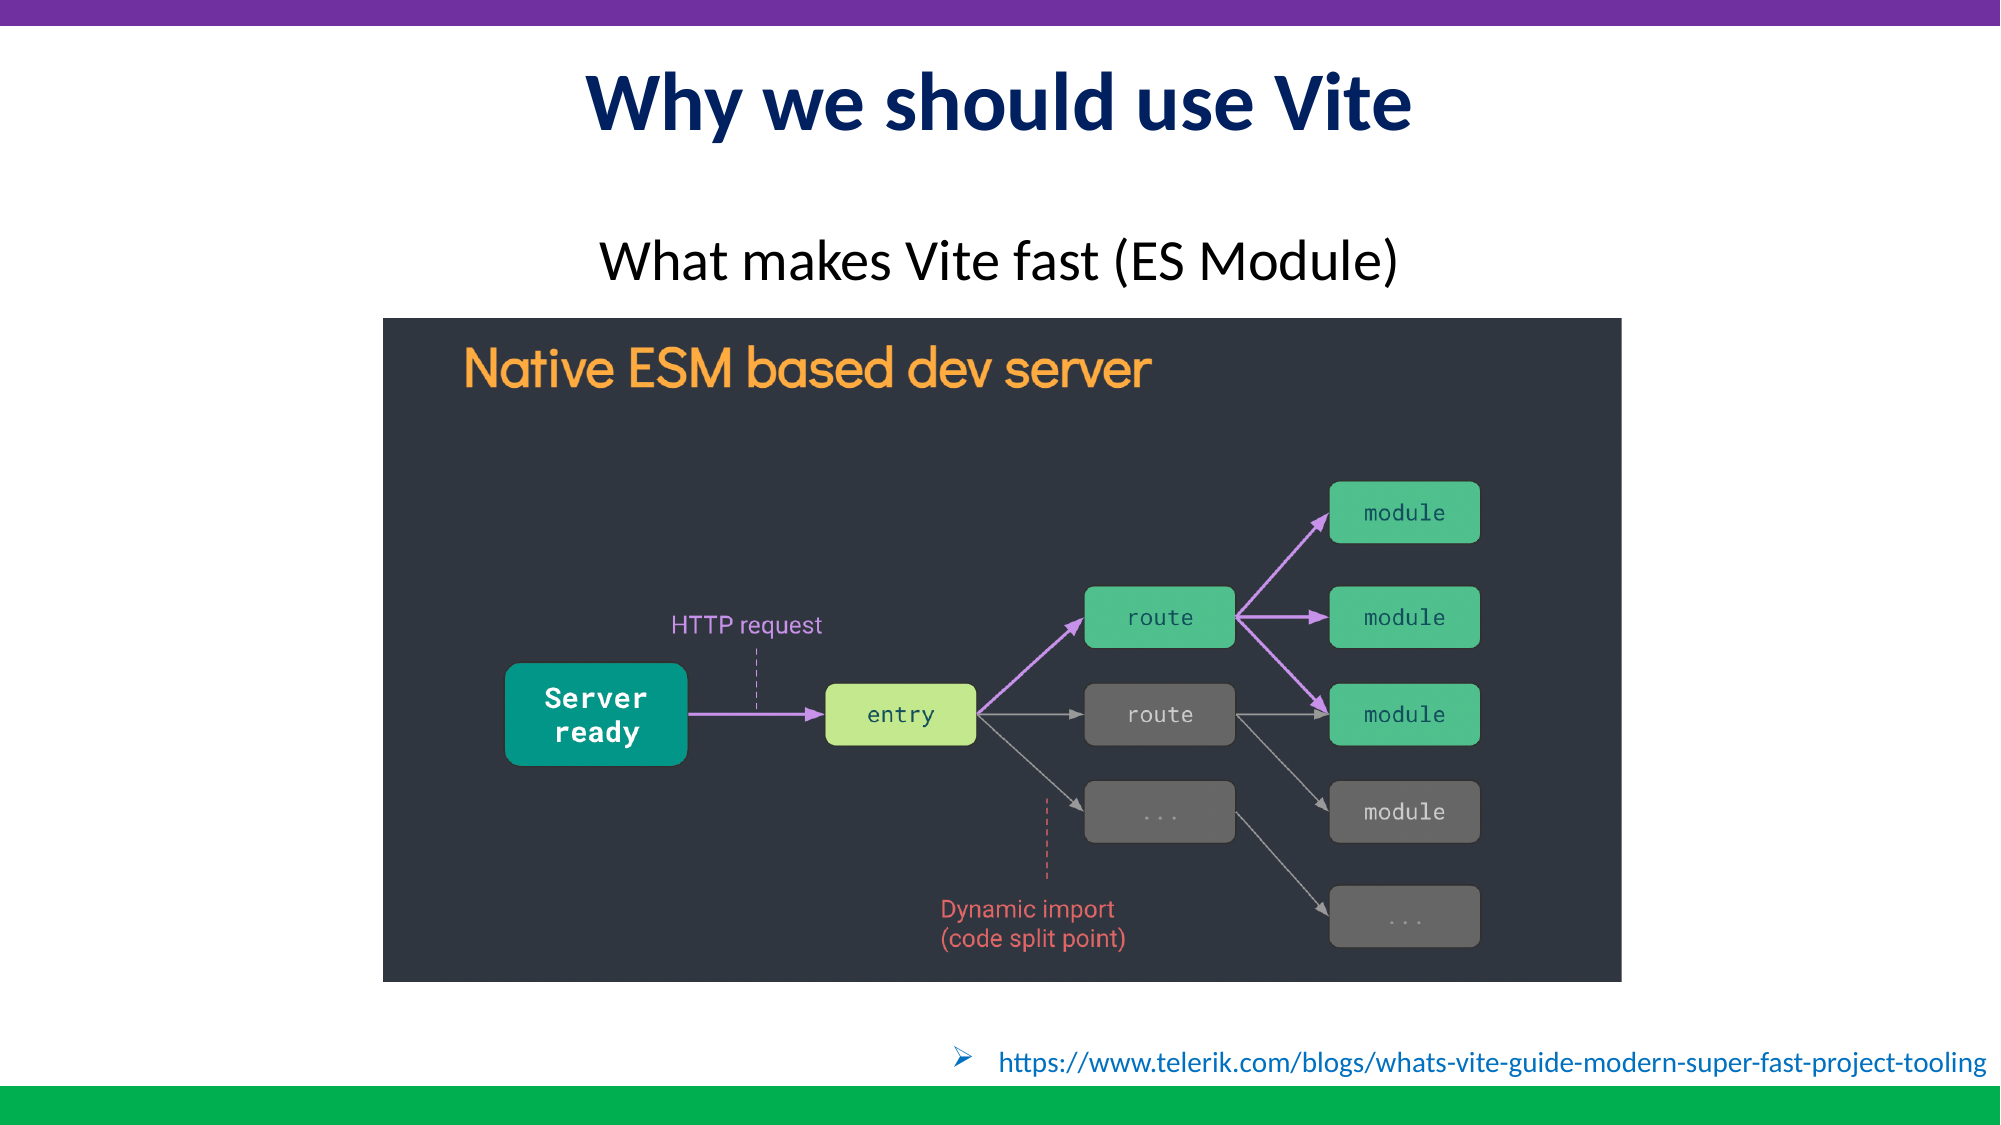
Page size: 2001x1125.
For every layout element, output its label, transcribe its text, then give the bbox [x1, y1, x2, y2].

title Why we should use Vite [137, 24, 1863, 183]
text_box [0, 0, 2000, 26]
text_box What makes Vite fast (ES Module) [378, 204, 1622, 318]
text_box https://www.telerik.com/blogs/whats-vite-guide-modern-super-fast-project-tooling [1, 1035, 2000, 1086]
picture [378, 318, 1622, 982]
text_box [0, 1088, 2000, 1125]
